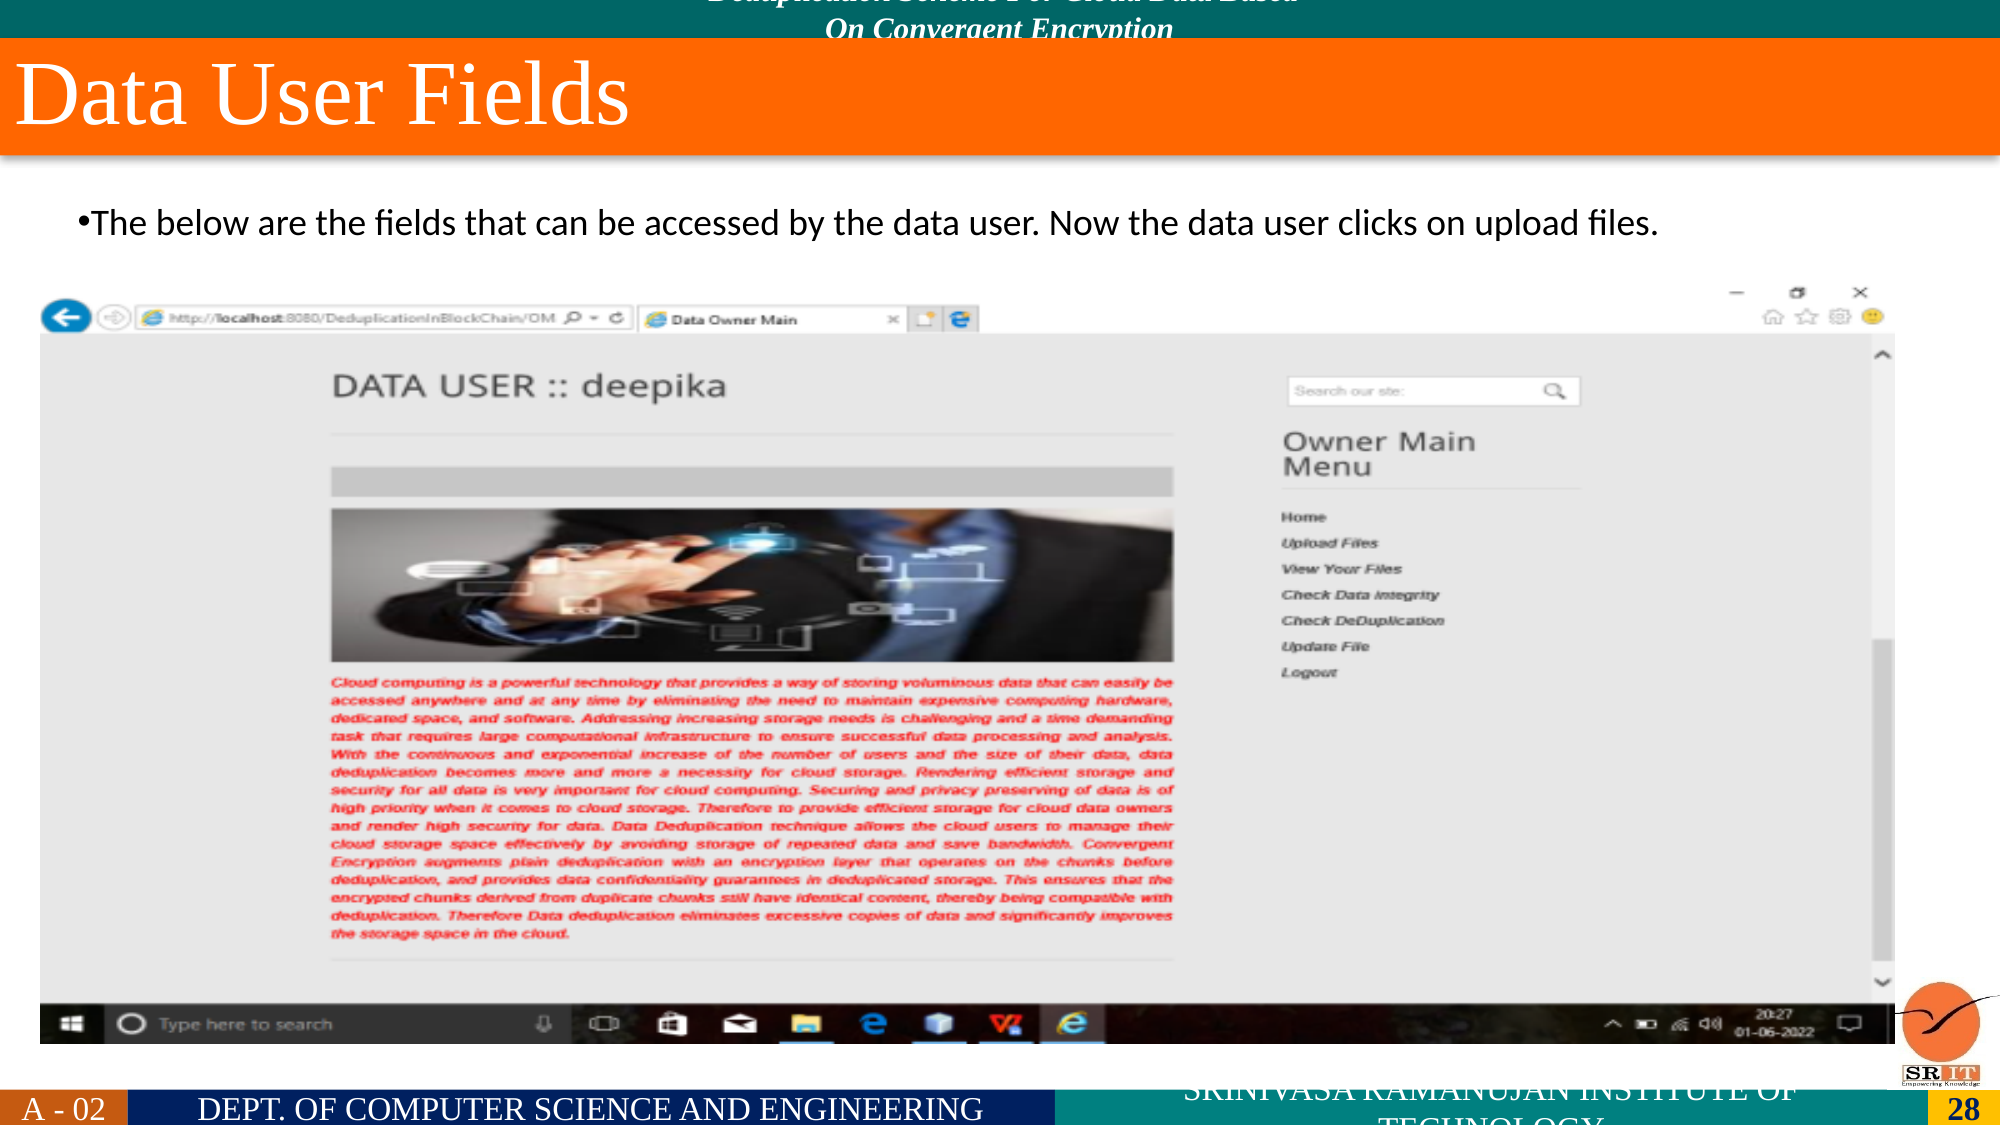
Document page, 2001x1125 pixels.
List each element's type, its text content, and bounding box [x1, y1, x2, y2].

text_box The below are the fields that can be accessed by the data user. Now the data user clicks on upload files. [62, 190, 1797, 251]
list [40, 279, 1895, 1044]
picture [1887, 977, 2000, 1090]
title Data User Fields [0, 38, 2000, 156]
